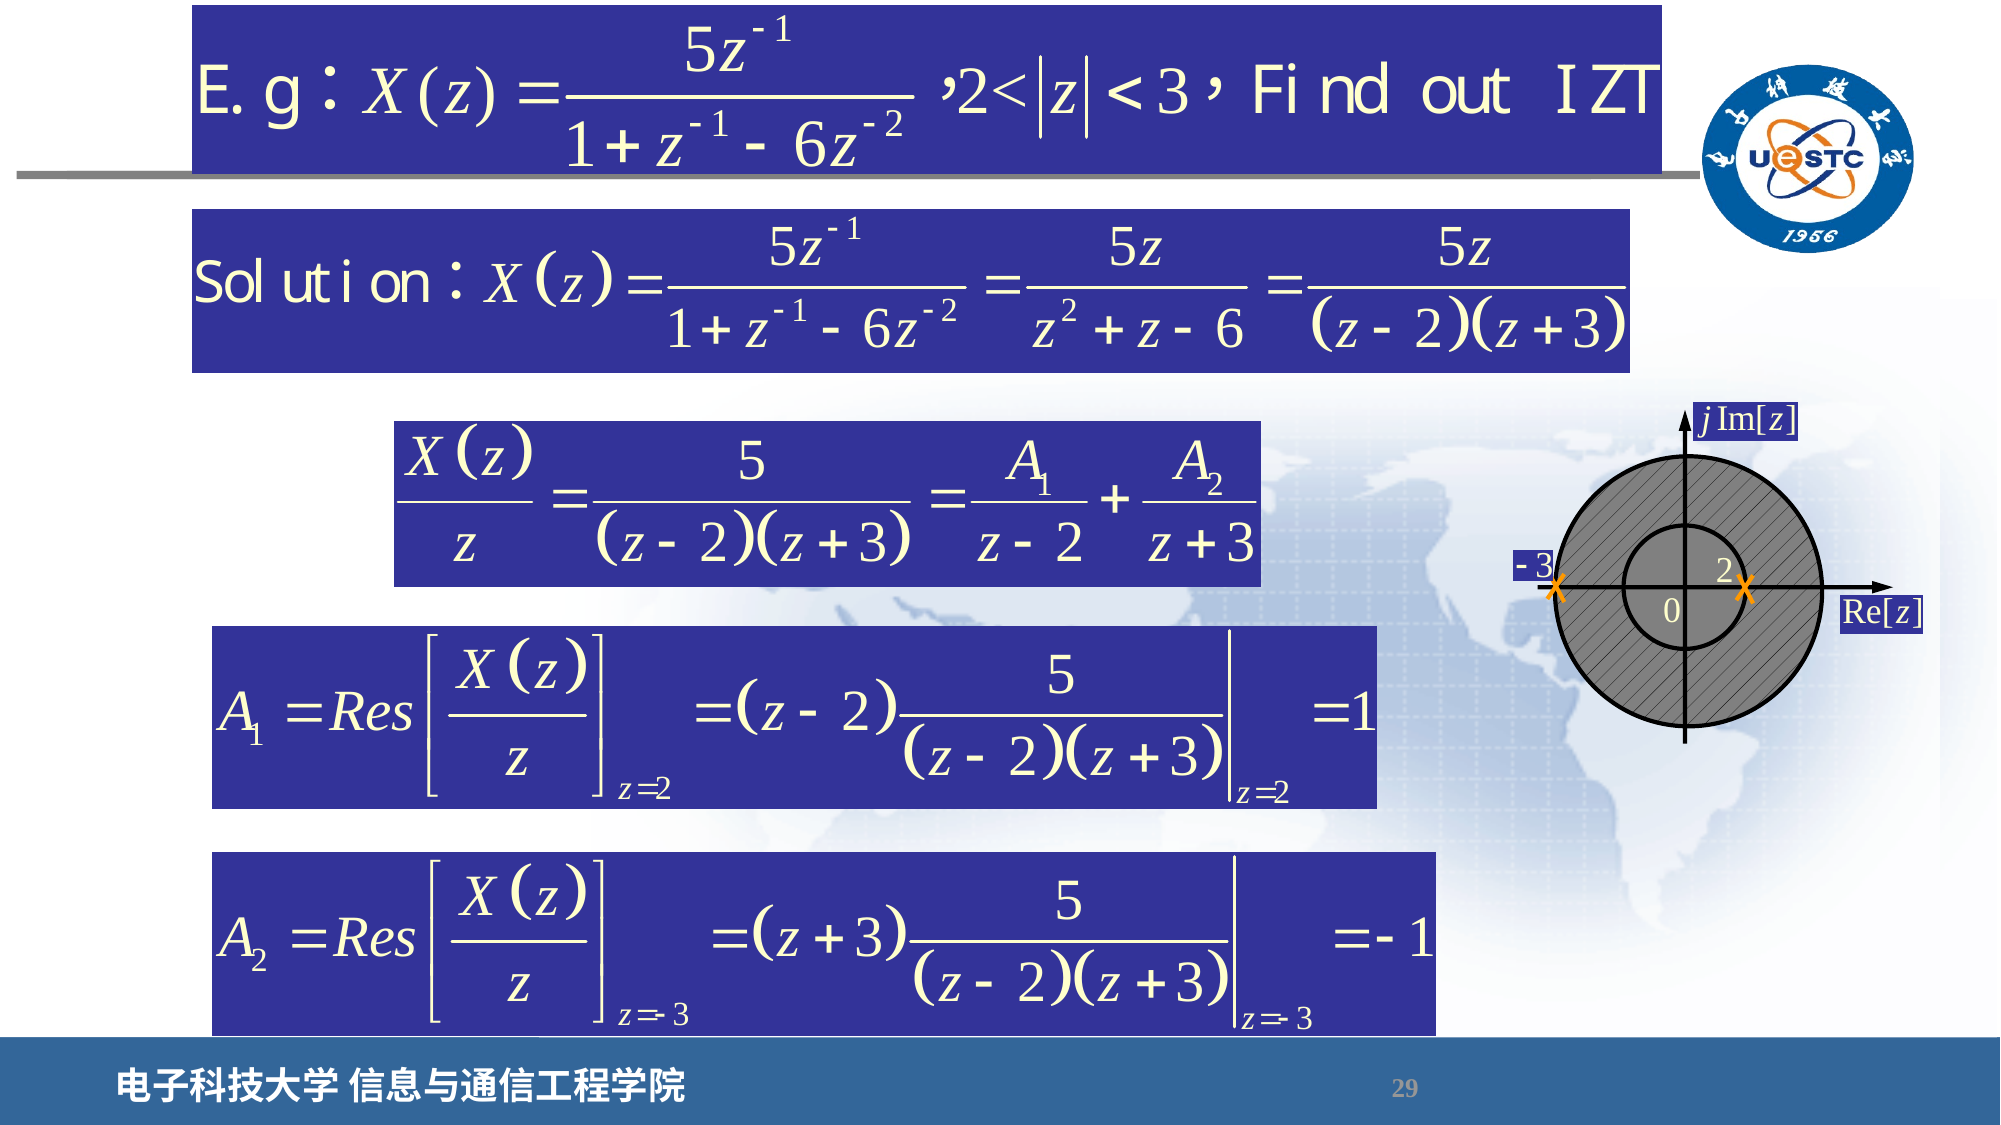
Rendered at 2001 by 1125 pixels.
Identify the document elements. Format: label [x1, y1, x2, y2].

text_box [211, 625, 1377, 810]
text_box [211, 851, 1436, 1036]
text_box [1513, 401, 1924, 742]
text_box [191, 208, 1631, 374]
picture [483, 287, 1997, 1037]
text_box [393, 420, 1262, 588]
picture [1679, 56, 1968, 262]
text_box [191, 4, 1663, 175]
